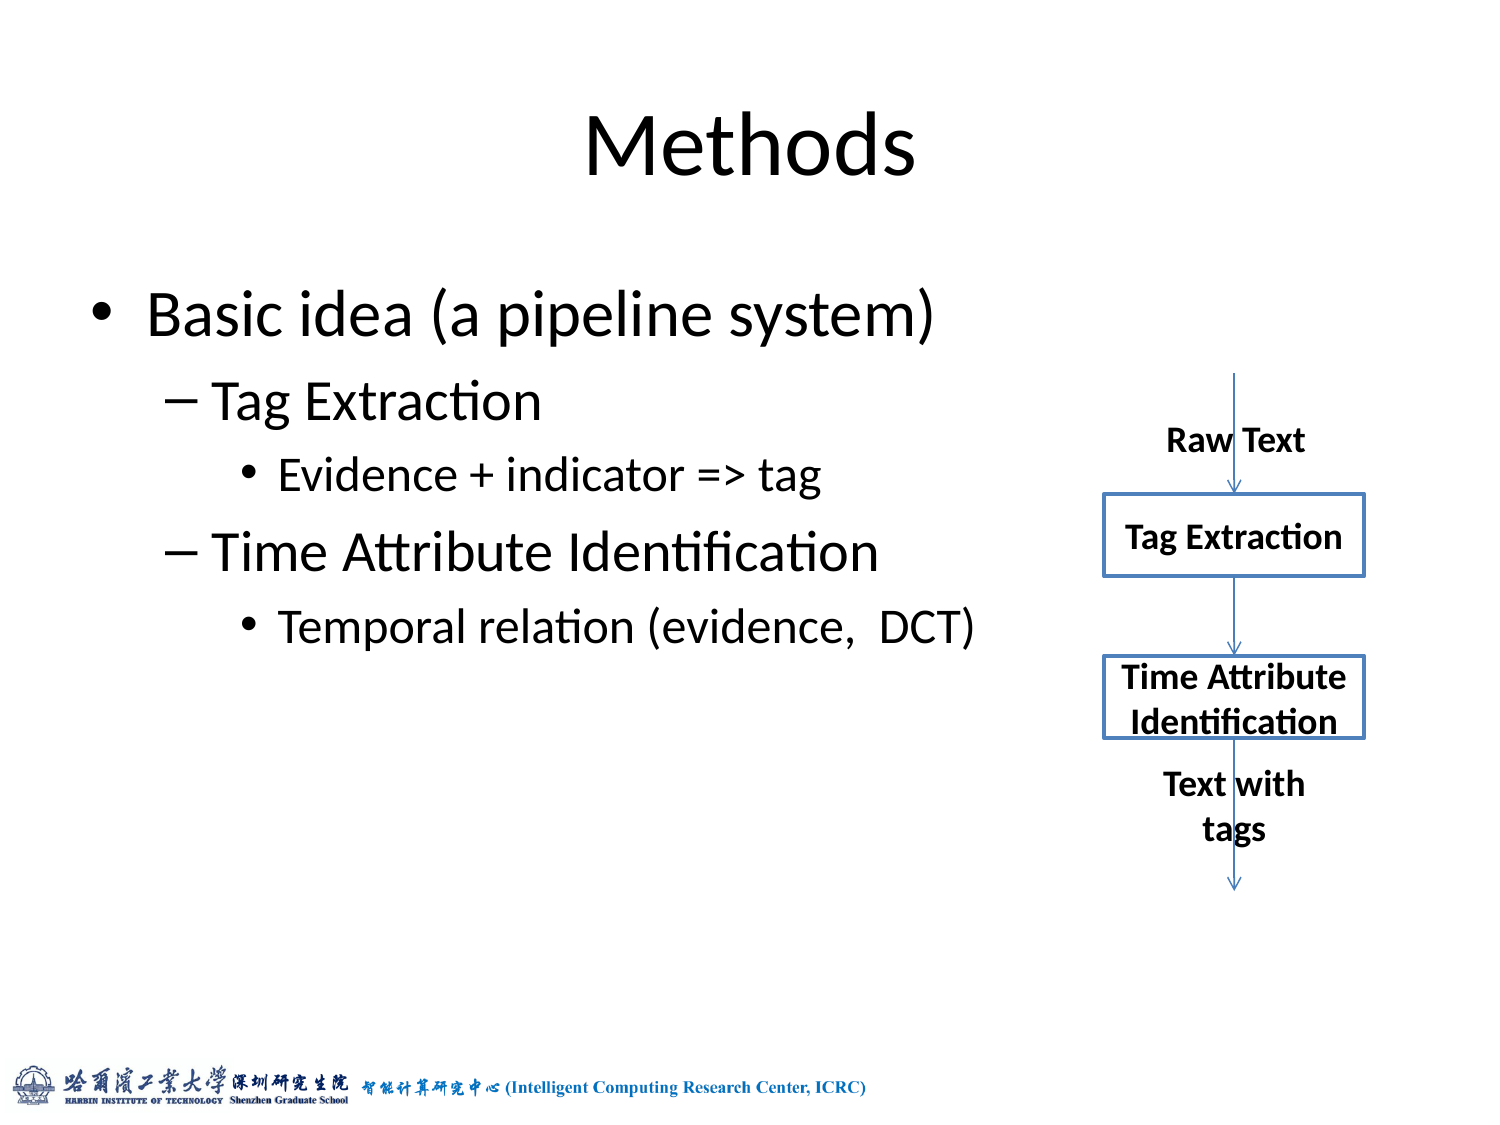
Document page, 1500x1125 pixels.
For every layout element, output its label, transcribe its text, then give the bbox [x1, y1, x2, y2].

list Basic idea (a pipeline system) Tag Extraction Evidence + indicator => tag Time Attribute Identification Temporal relation (evidence, DCT) [75, 262, 1425, 1005]
title Methods [75, 45, 1425, 233]
picture [5, 1058, 876, 1116]
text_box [1104, 373, 1365, 892]
